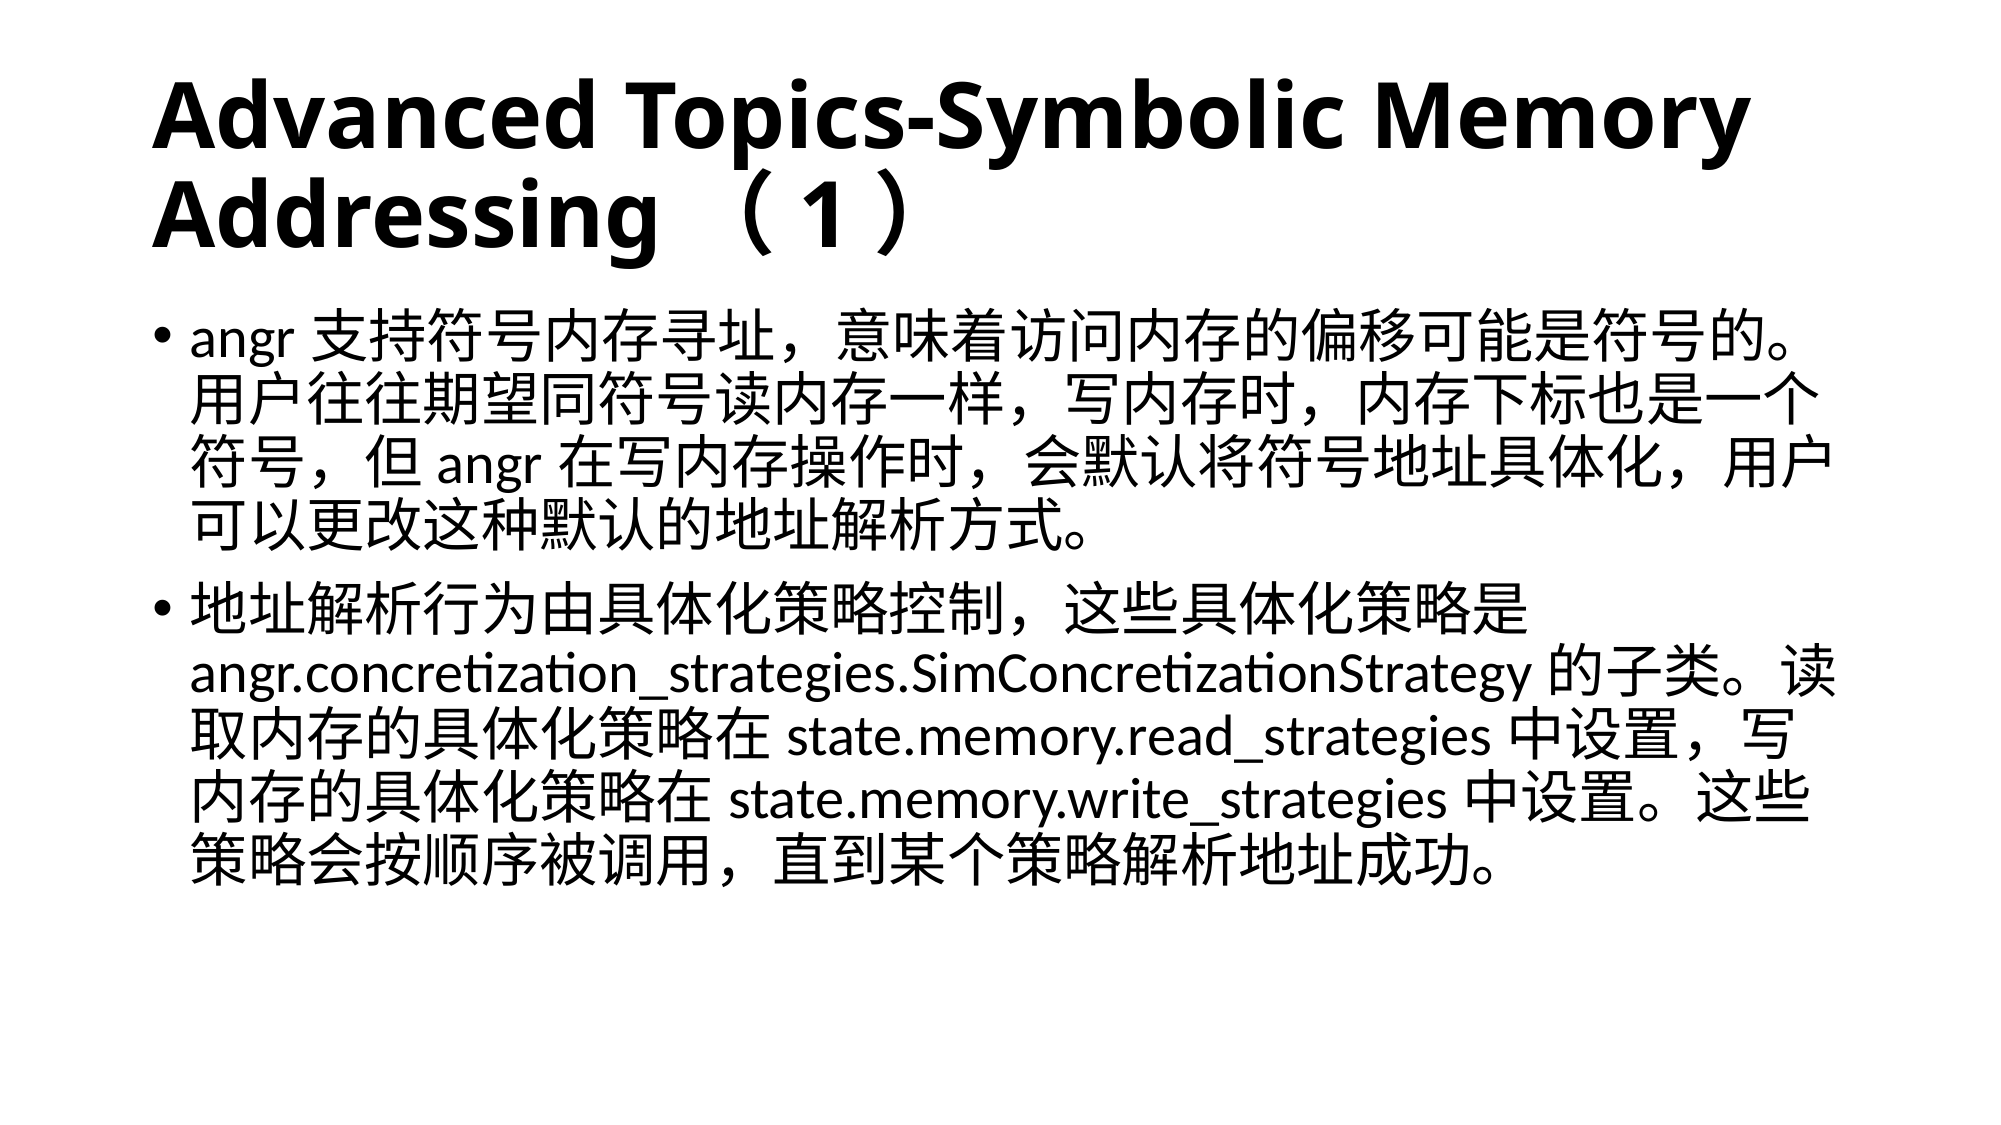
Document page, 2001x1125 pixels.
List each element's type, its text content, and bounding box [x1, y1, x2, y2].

list angr支持符号内存寻址，意味着访问内存的偏移可能是符号的。用户往往期望同符号读内存一样，写内存时，内存下标也是一个符号，但angr在写内存操作时，会默认将符号地址具体化，用户可以更改这种默认的地址解析方式。 地址解析行为由具体化策略控制，这些具体化策略是angr.concretization_strategies.SimConcretizationStrategy的子类。读取内存的具体化策略在state.memory.read_strategies中设置，写内存的具体化策略在state.memory.write_strategies中设置。这些策略会按顺序被调用，直到某个策略解析地址成功。 [137, 299, 1863, 1014]
title Advanced Topics-Symbolic Memory Addressing（1） [137, 59, 1863, 278]
